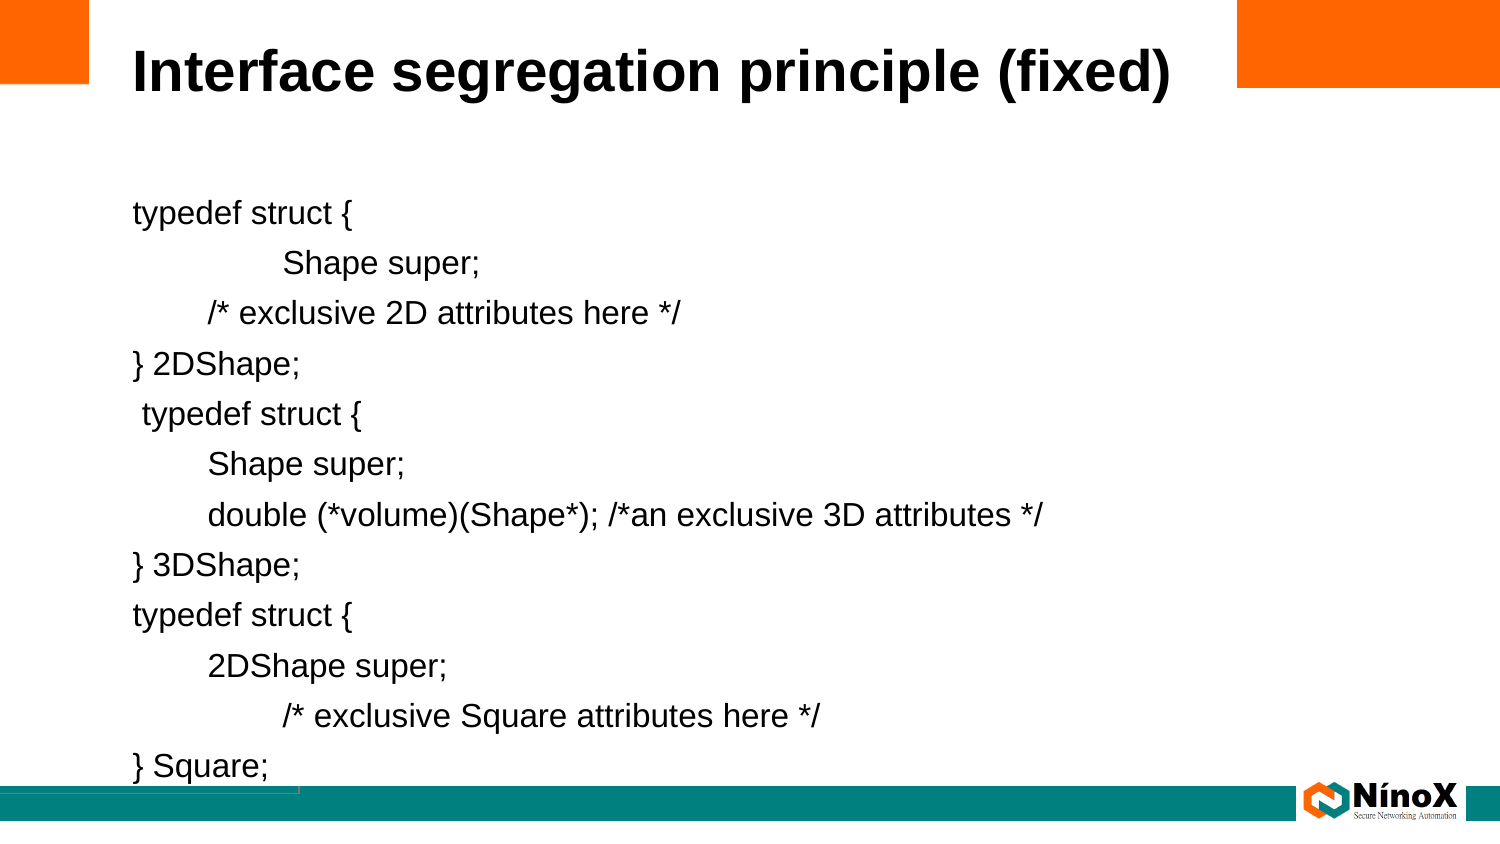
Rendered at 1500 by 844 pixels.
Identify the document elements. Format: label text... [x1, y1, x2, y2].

picture [1237, 0, 1500, 88]
title Interface segregation principle (fixed) [132, 33, 1211, 107]
list typedef struct { Shape super; /* exclusive 2D attributes here */ } 2DShape; typedef struct { Shape super; double (*volume)(Shape*); /*an exclusive 3D attributes */ } 3DShape; typedef struct { 2DShape super; /* exclusive Square attributes here */ } Square; [132, 190, 1468, 737]
picture [0, 779, 1500, 822]
picture [0, 0, 89, 86]
